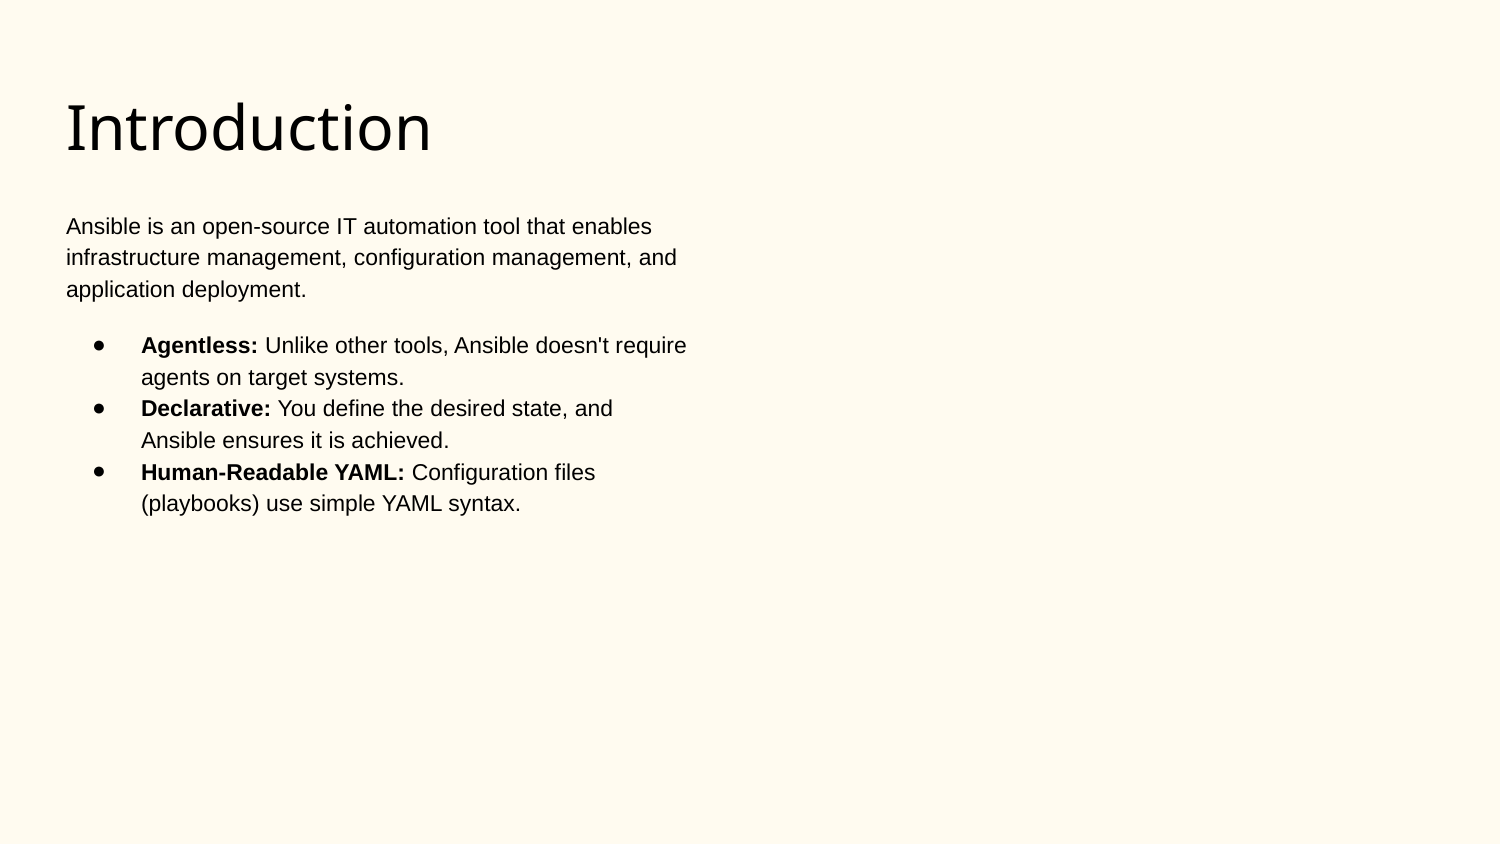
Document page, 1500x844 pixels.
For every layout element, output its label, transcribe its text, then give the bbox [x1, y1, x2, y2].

list Ansible is an open-source IT automation tool that enables infrastructure management, configuration management, and application deployment. Agentless: Unlike other tools, Ansible doesn't require agents on target systems. Declarative: You define the desired state, and Ansible ensures it is achieved. Human-Readable YAML: Configuration files (playbooks) use simple YAML syntax. [51, 192, 708, 750]
title Introduction [51, 72, 1449, 174]
